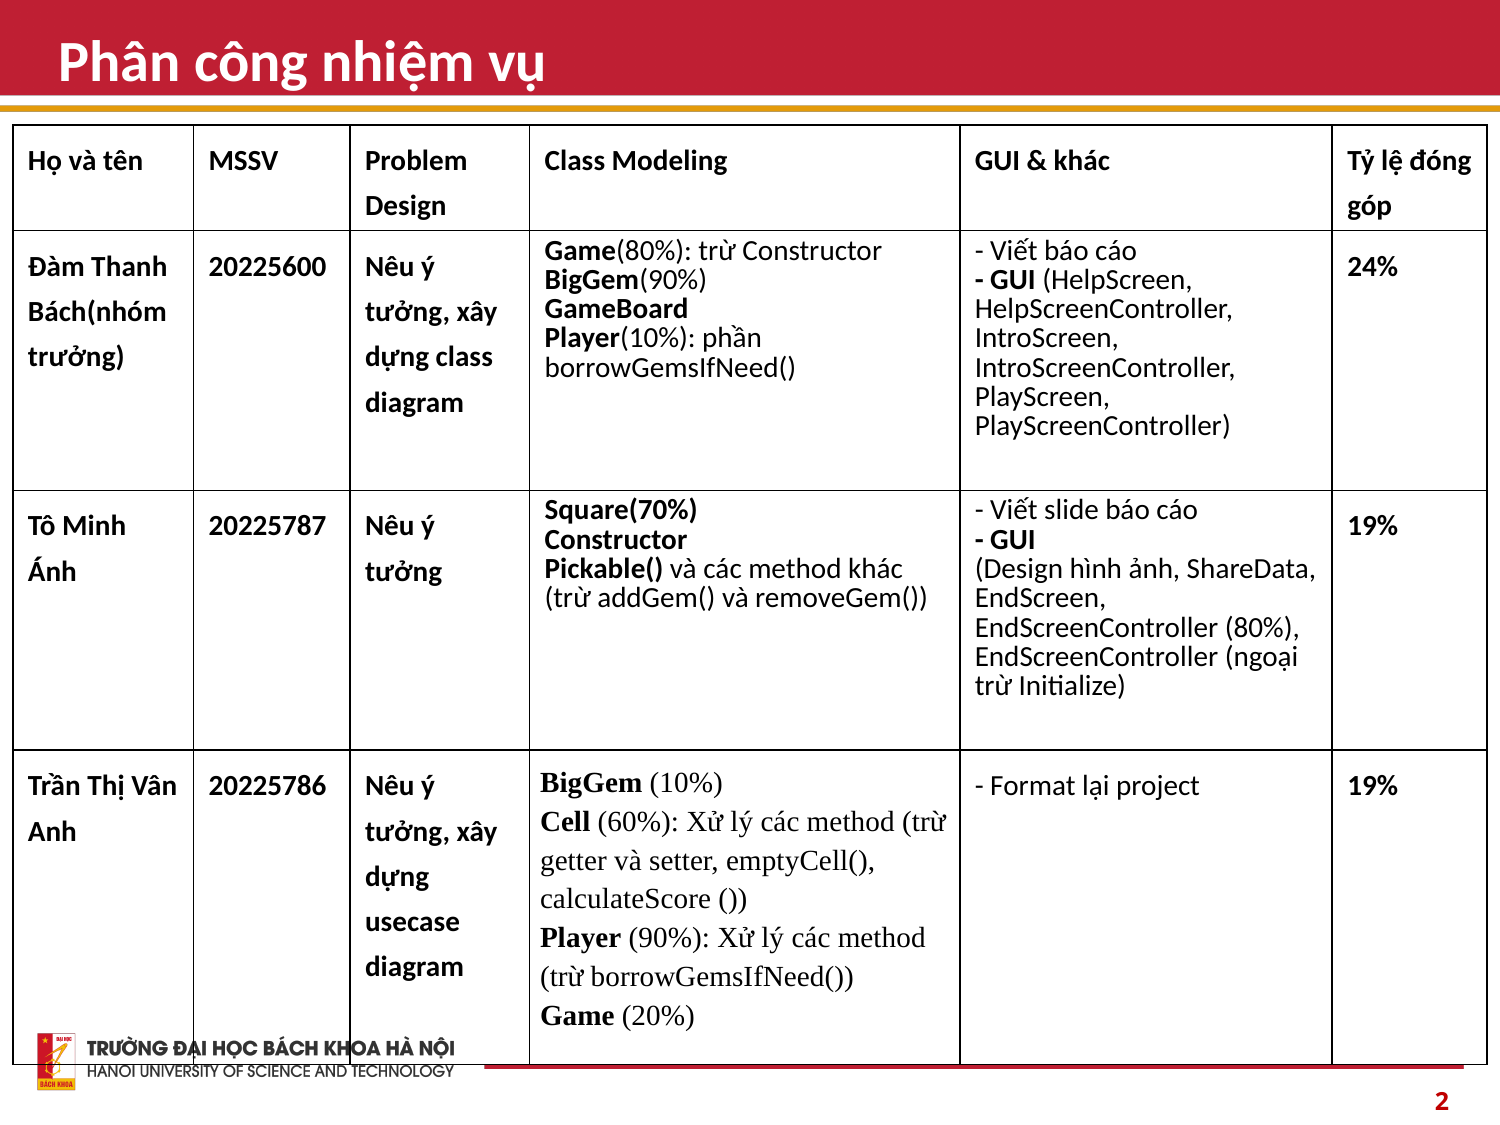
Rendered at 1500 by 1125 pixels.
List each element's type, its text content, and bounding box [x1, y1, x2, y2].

picture [0, 0, 1500, 1125]
table_cell 19% [1333, 751, 1486, 1064]
table_cell - Format lại project [961, 751, 1331, 1064]
table_cell Tô Minh Ánh [14, 491, 193, 749]
table_header Class Modeling [530, 126, 959, 230]
table_header Họ và tên [14, 126, 193, 230]
table_cell Square(70%) Constructor Pickable() và các method khác (trừ addGem() và removeGem()) [530, 491, 959, 749]
table_cell BigGem (10%) Cell (60%): Xử lý các method (trừ getter và setter, emptyCell(), calculateScore ()) Player (90%): Xử lý các method (trừ borrowGemsIfNeed()) Game (20%) [530, 751, 959, 1064]
table_cell Game(80%): trừ Constructor BigGem(90%) GameBoard Player(10%): phần borrowGemsIfNeed() [530, 231, 959, 490]
table_cell Nêu ý tưởng [351, 491, 529, 749]
table_header Problem Design [351, 126, 529, 230]
table_cell 20225600 [194, 231, 349, 490]
table_header Tỷ lệ đóng góp [1333, 126, 1486, 230]
table_header GUI & khác [961, 126, 1331, 230]
table_cell Nêu ý tưởng, xây dựng usecase diagram [351, 751, 529, 1064]
table_cell 19% [1333, 491, 1486, 749]
table_cell 20225786 [194, 751, 349, 1064]
table_cell Nêu ý tưởng, xây dựng class diagram [351, 231, 529, 490]
table_header MSSV [194, 126, 349, 230]
table_cell Trần Thị Vân Anh [14, 751, 193, 1064]
slide_number 2 [1126, 1078, 1464, 1125]
table_cell 24% [1333, 231, 1486, 490]
table_cell - Viết báo cáo - GUI (HelpScreen, HelpScreenController, IntroScreen, IntroScreenController, PlayScreen, PlayScreenController) [961, 231, 1331, 490]
table_cell Đàm Thanh Bách(nhóm trưởng) [14, 231, 193, 490]
text_box Phân công nhiệm vụ [43, 15, 590, 101]
table_cell 20225787 [194, 491, 349, 749]
table_cell - Viết slide báo cáo - GUI (Design hình ảnh, ShareData, EndScreen, EndScreenController (80%), EndScreenController (ngoại trừ Initialize) [961, 491, 1331, 749]
